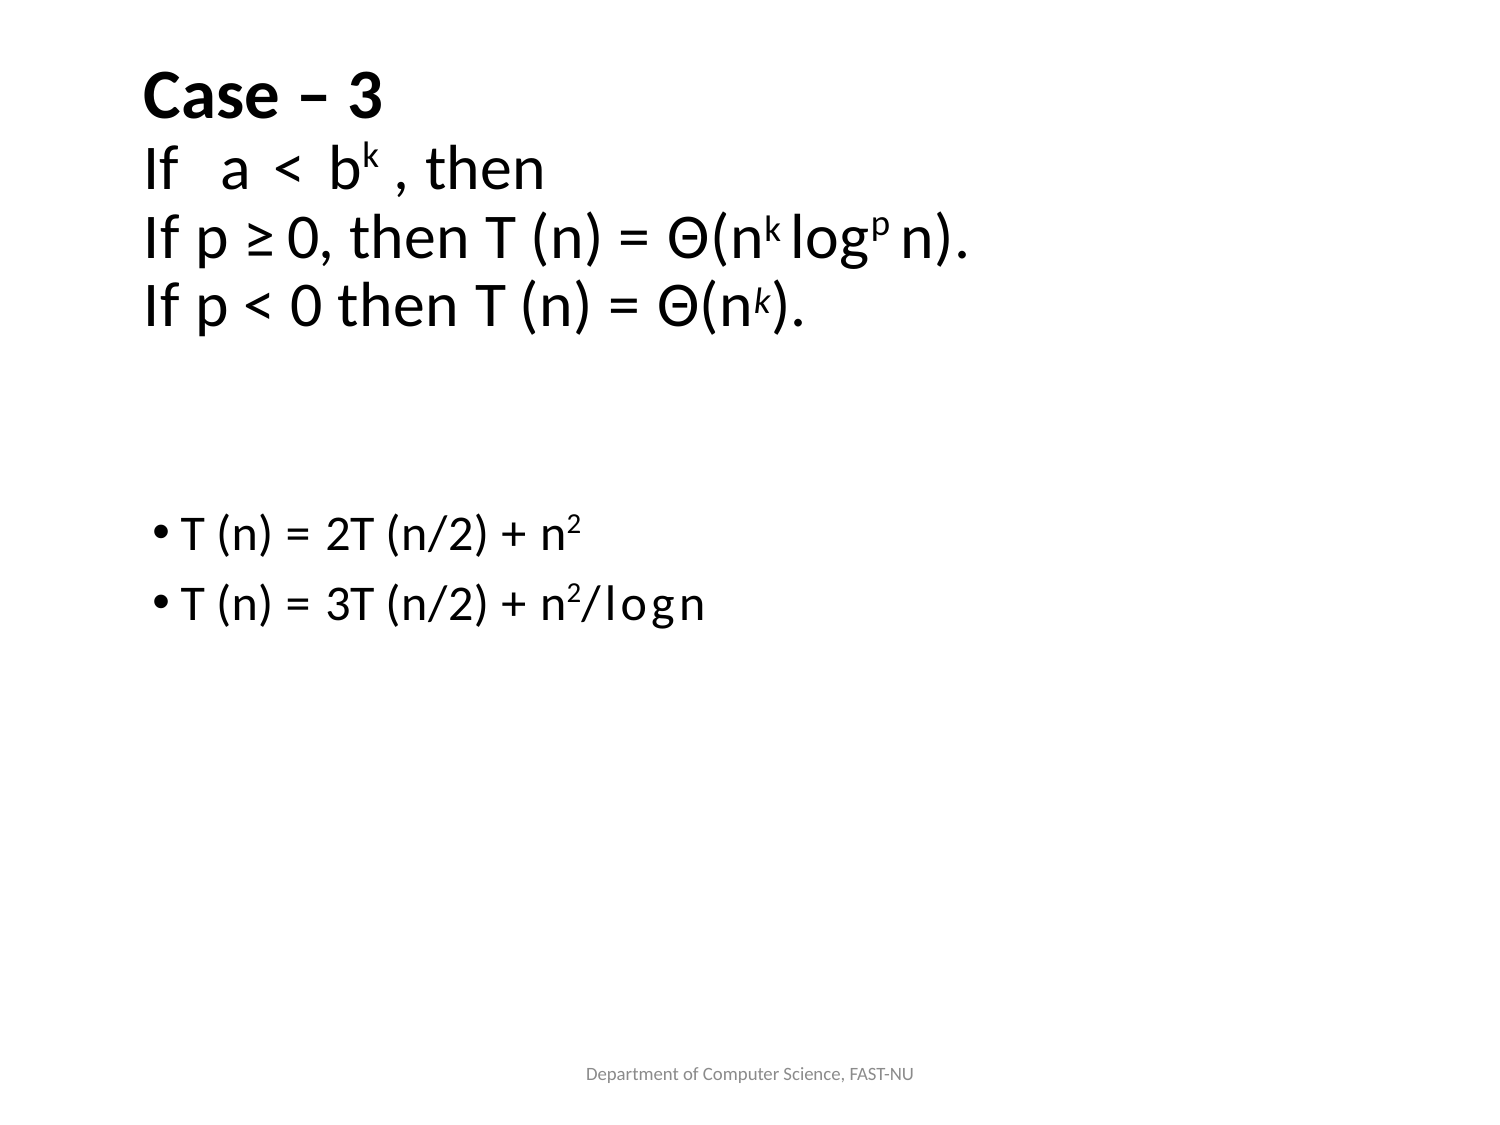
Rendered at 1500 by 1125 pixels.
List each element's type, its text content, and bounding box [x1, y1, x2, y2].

footer Department of Computer Science, FAST-NU [496, 1042, 1004, 1103]
list T (n) = 2T (n/2) + n2 T (n) = 3T (n/2) + n2/logn [137, 500, 1350, 663]
title Case – 3 If a < bk , then If p ≥ 0, then T (n) = Θ(nk logp n). If p < 0 then T (n) = Θ(nk). [103, 50, 1397, 425]
